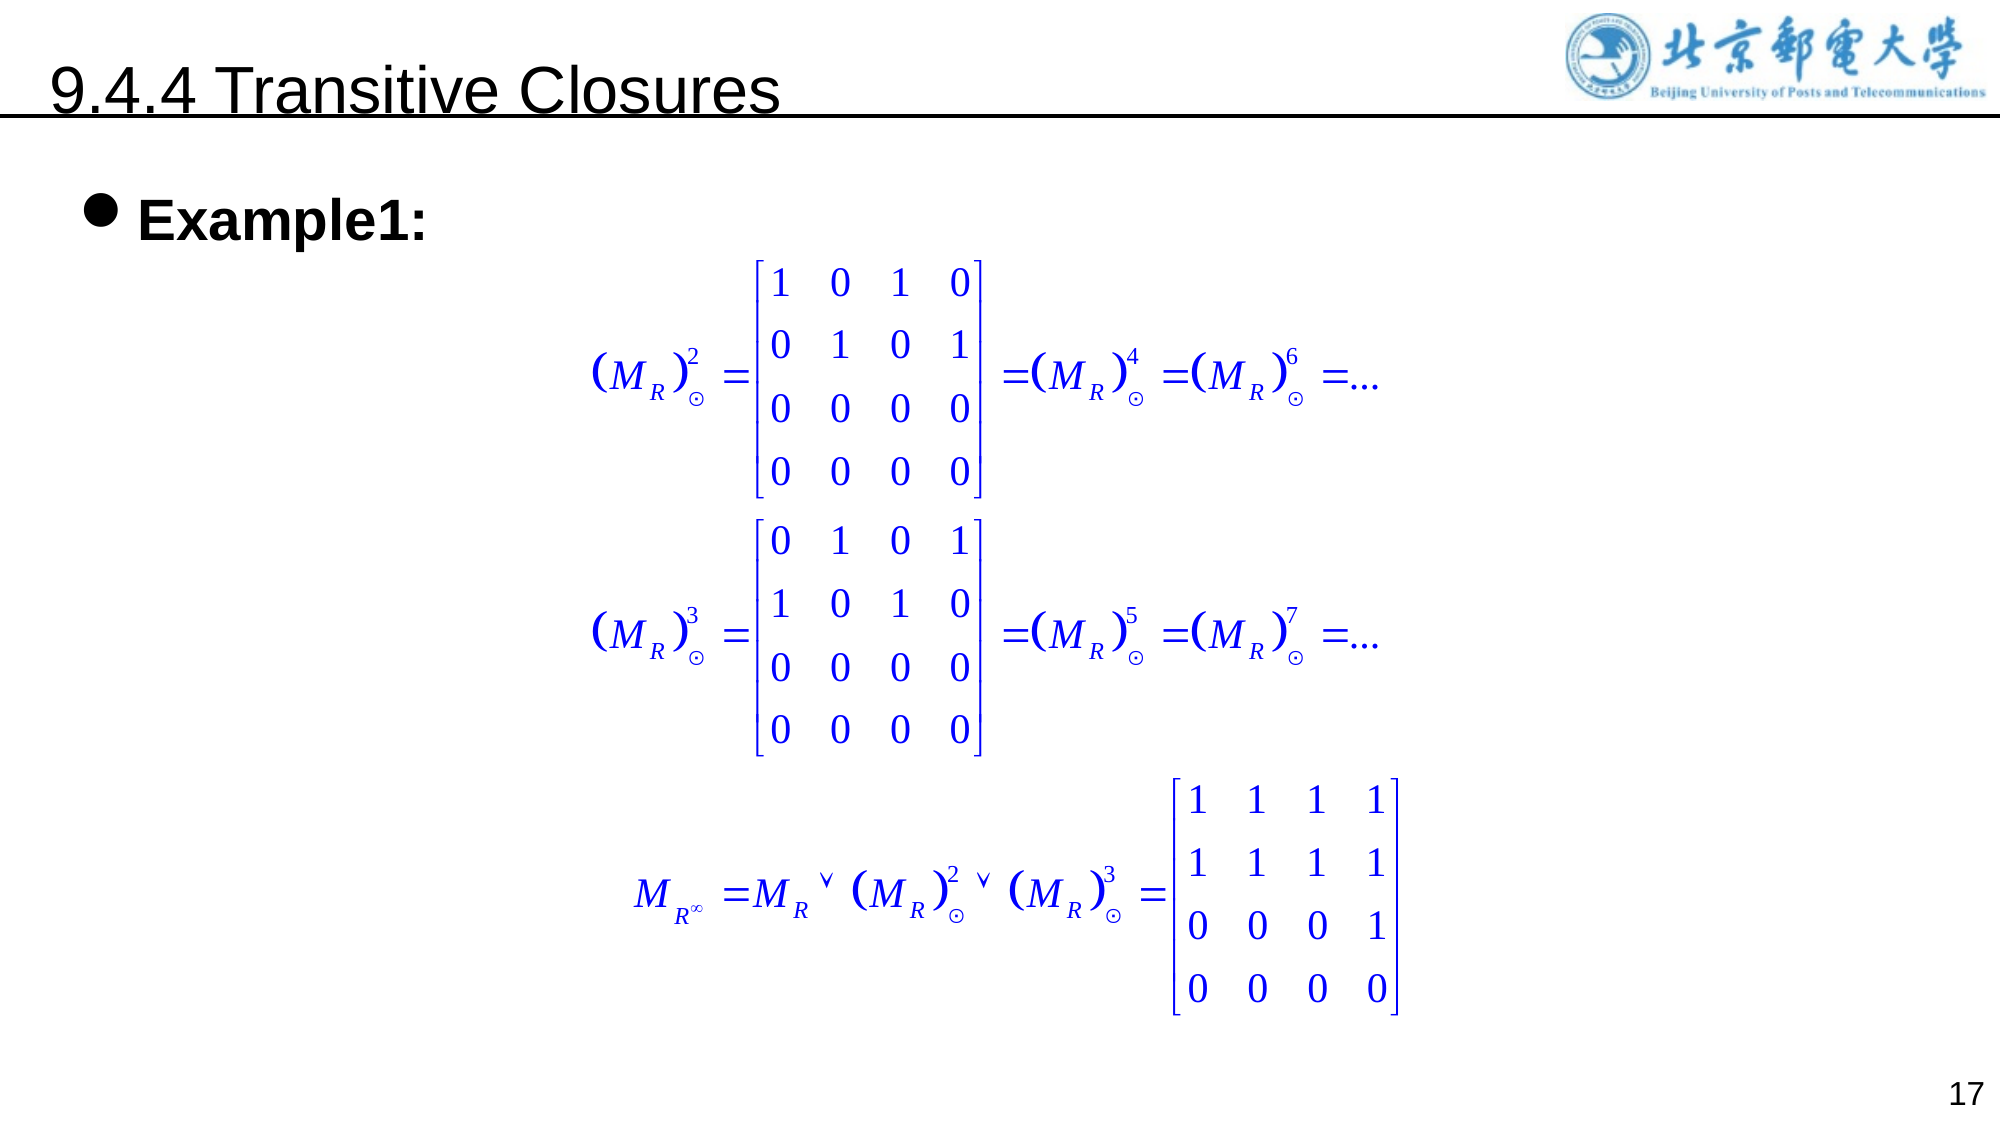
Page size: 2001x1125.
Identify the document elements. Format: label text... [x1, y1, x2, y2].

text_box 9.4.4 Transitive Closures [34, 0, 1849, 135]
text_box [586, 252, 1414, 1024]
text_box Example1: [64, 140, 1825, 1024]
picture [1849, 13, 1988, 101]
